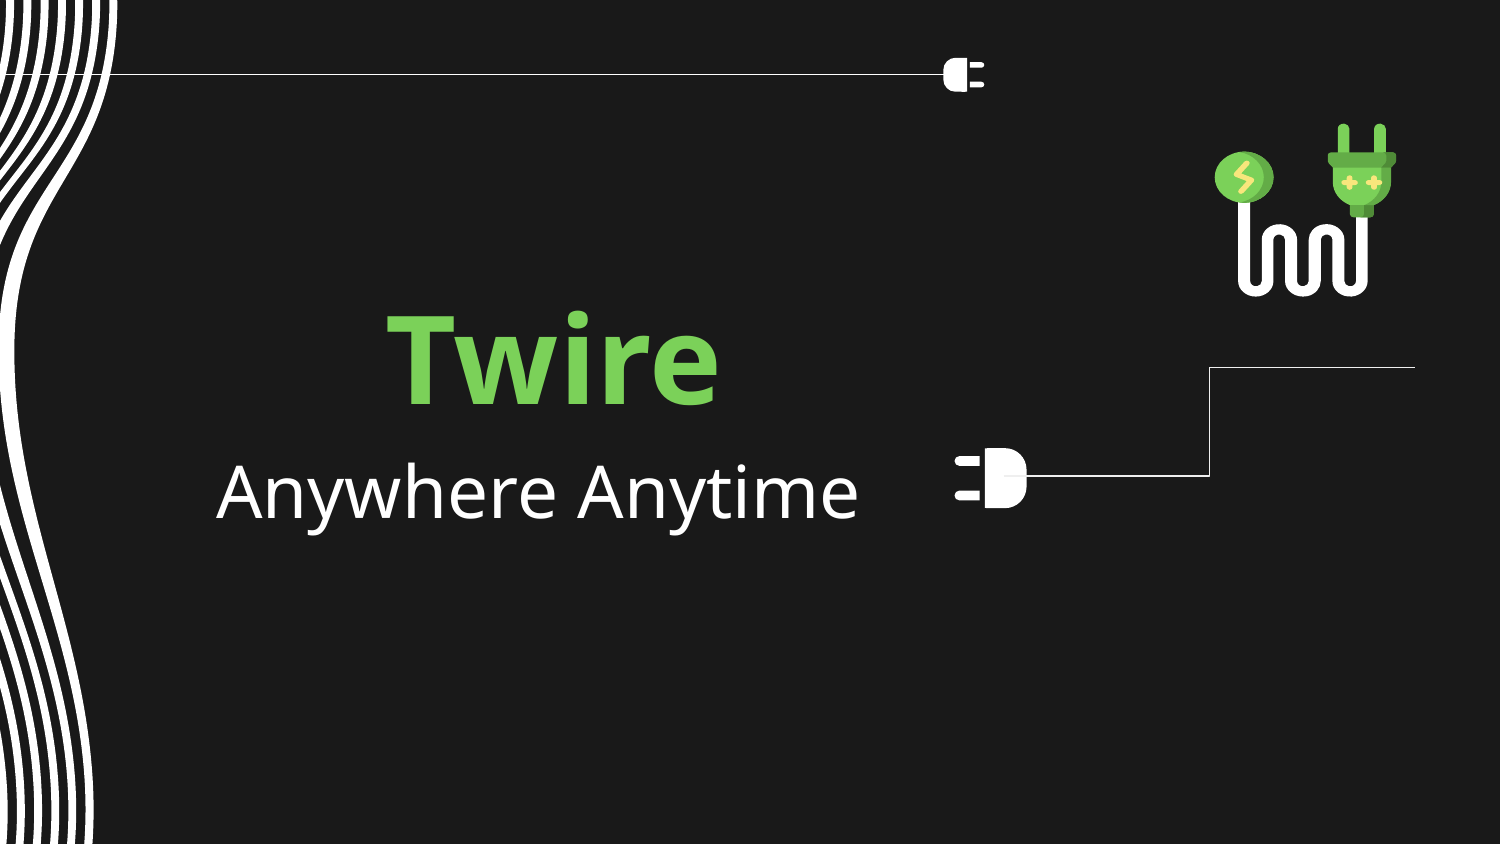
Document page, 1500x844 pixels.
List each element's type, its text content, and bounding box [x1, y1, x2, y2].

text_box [934, 422, 1046, 534]
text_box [1214, 123, 1397, 299]
text_box [1160, 54, 1450, 368]
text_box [1003, 367, 1416, 477]
title Twire Anywhere Anytime [122, 197, 979, 621]
